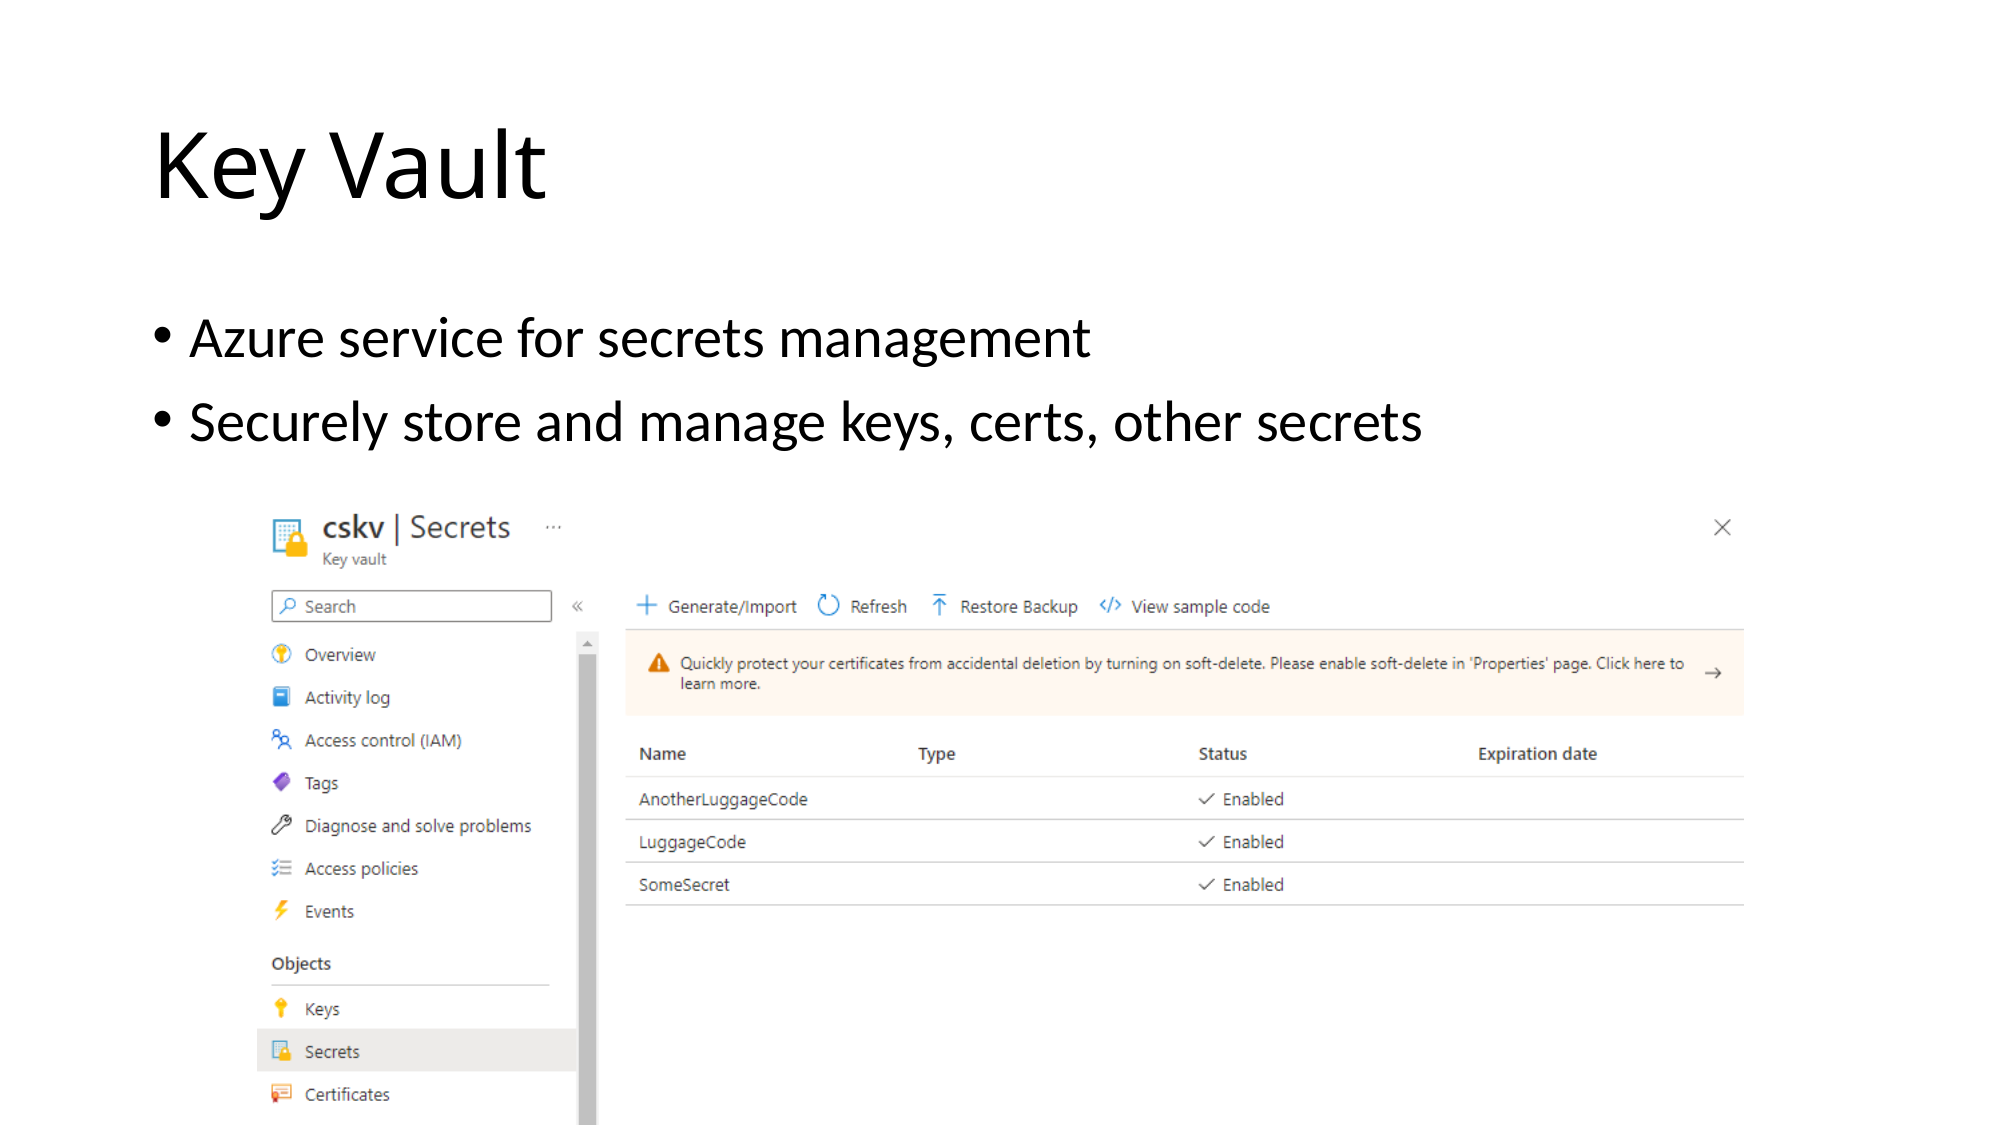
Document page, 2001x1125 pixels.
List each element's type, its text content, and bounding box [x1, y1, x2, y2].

title Key Vault [137, 59, 1863, 278]
picture [256, 498, 1744, 1125]
list Azure service for secrets management Securely store and manage keys, certs, other secrets [137, 299, 1863, 1014]
